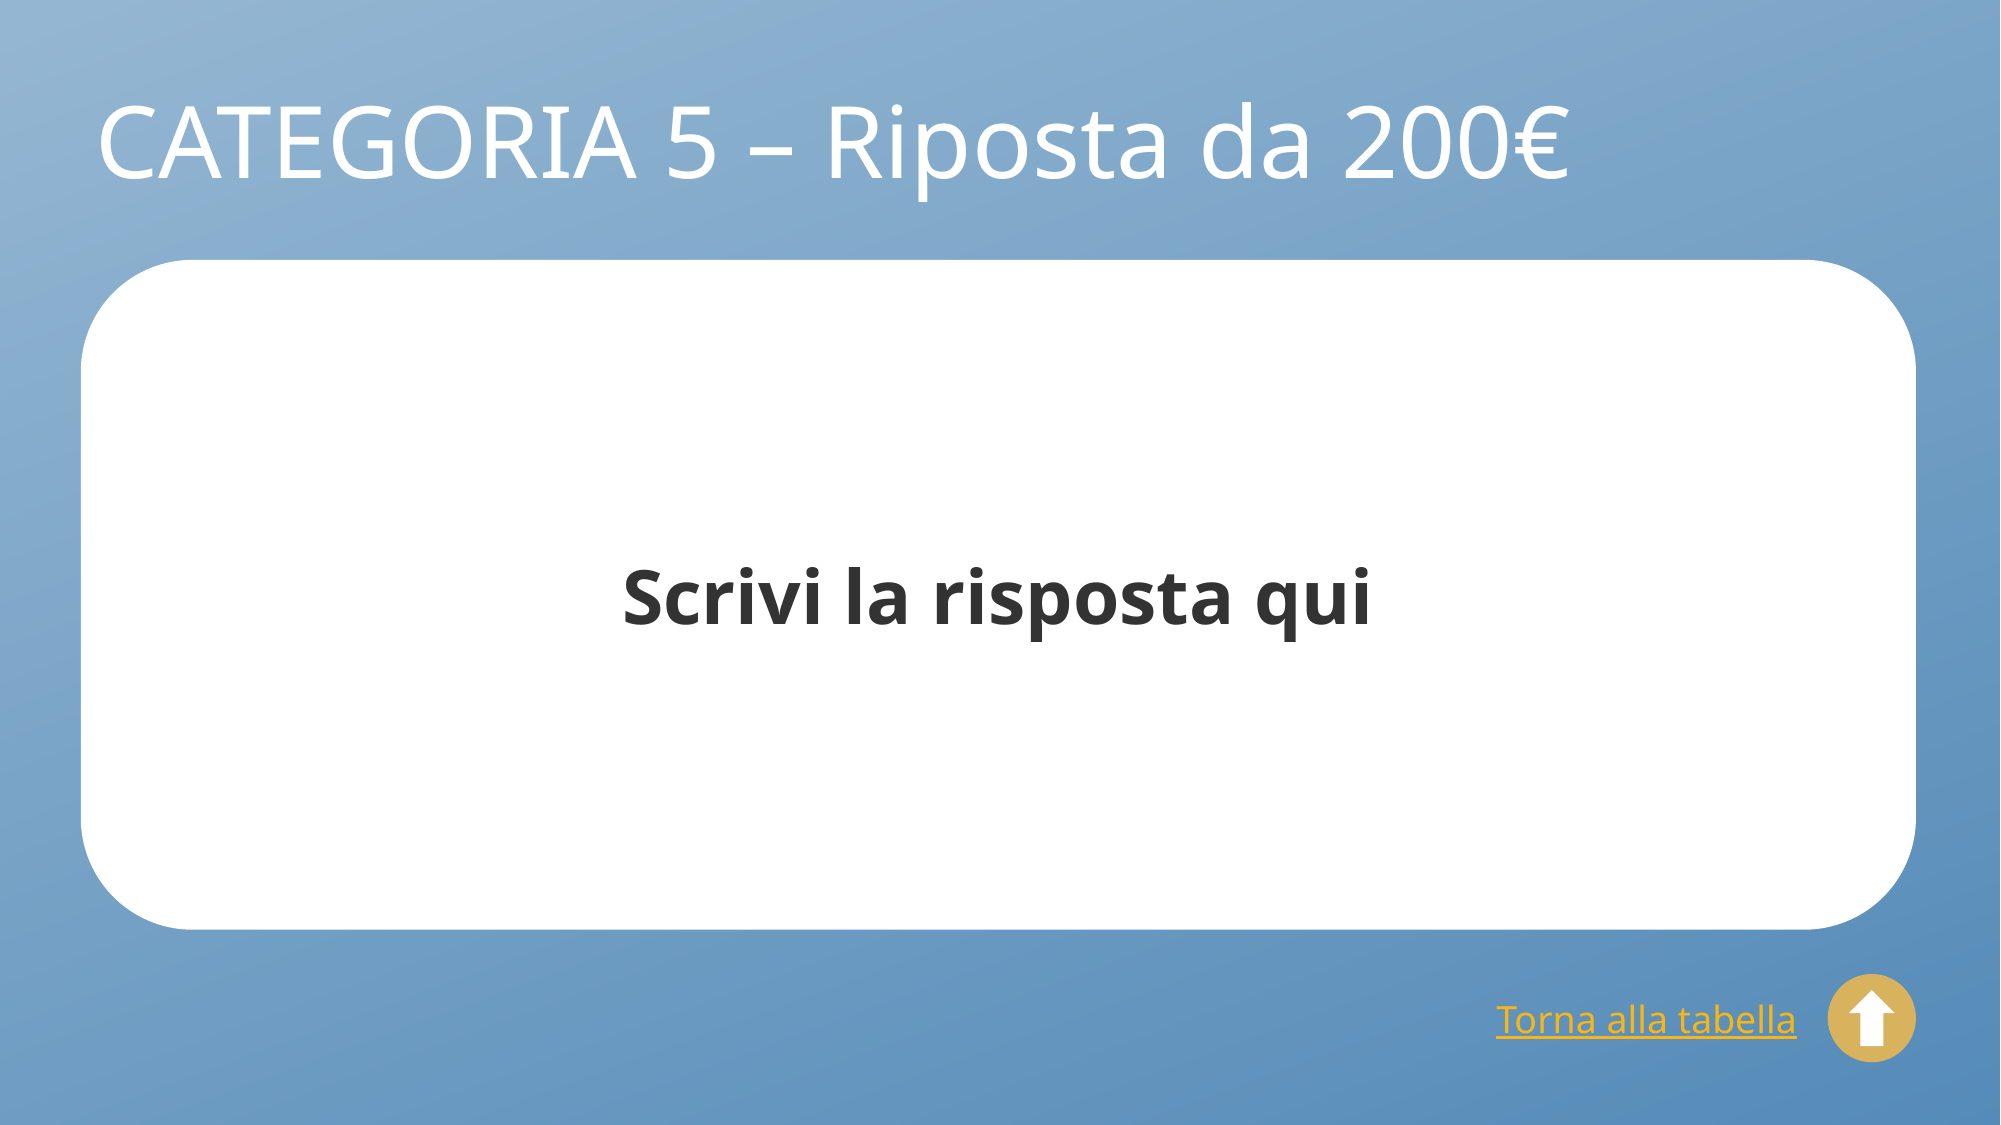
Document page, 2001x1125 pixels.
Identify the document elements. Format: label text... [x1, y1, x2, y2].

title CATEGORIA 5 – Riposta da 200€ [80, 37, 1806, 255]
text_box [1846, 988, 1898, 1048]
text_box Scrivi la risposta qui [79, 258, 1917, 931]
text_box Torna alla tabella [1230, 988, 1813, 1055]
text_box [1826, 972, 1918, 1064]
